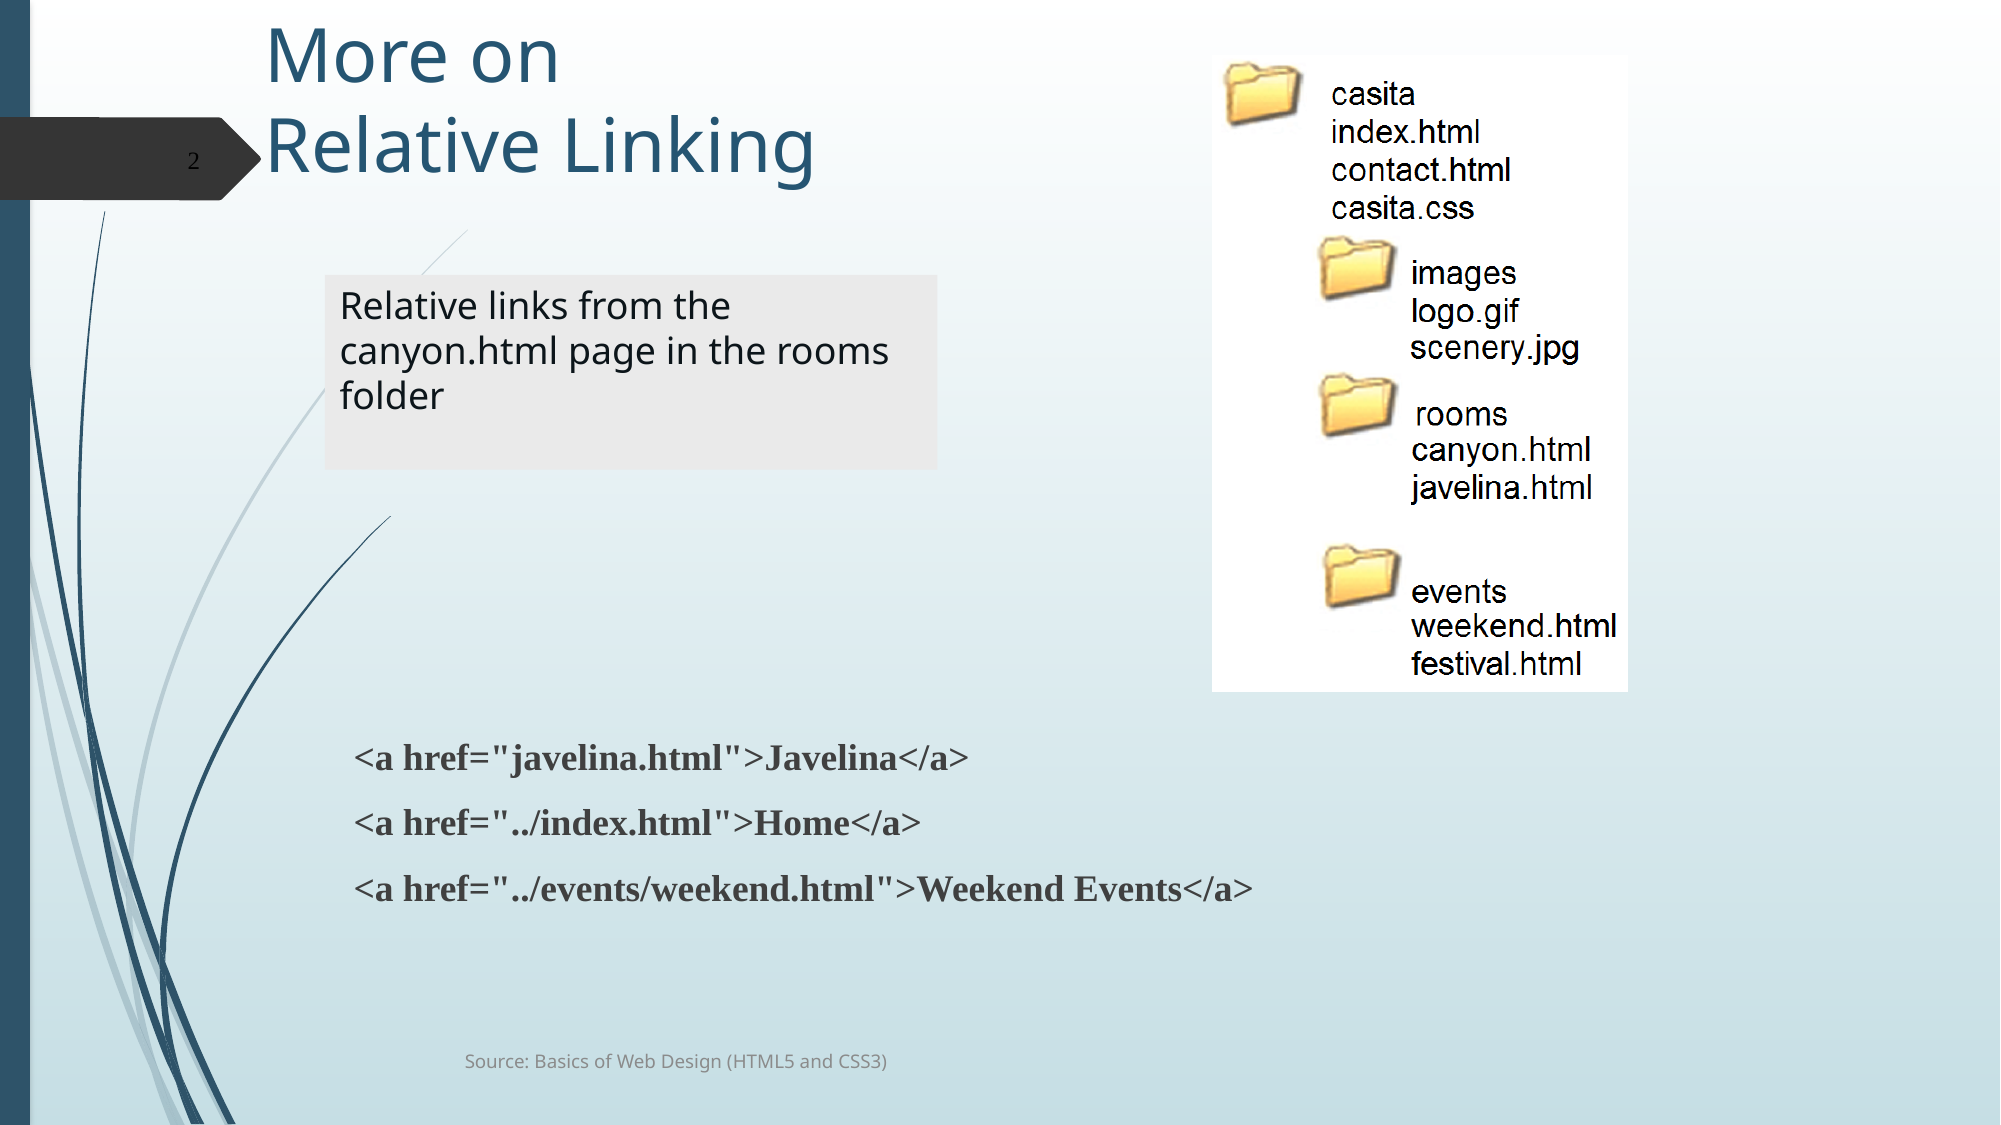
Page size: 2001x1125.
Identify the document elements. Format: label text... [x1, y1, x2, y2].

text_box Source: Basics of Web Design (HTML5 and CSS3) [449, 1031, 1700, 1092]
title More on Relative Linking [249, 0, 1589, 235]
list <a href="javelina.html">Javelina</a> <a href="../index.html">Home</a> <a href="../events/weekend.html">Weekend Events</a> [324, 725, 1675, 988]
text_box Relative links from the canyon.html page in the rooms folder [324, 274, 938, 470]
picture [1212, 55, 1628, 692]
slide_number 2 [87, 129, 216, 190]
